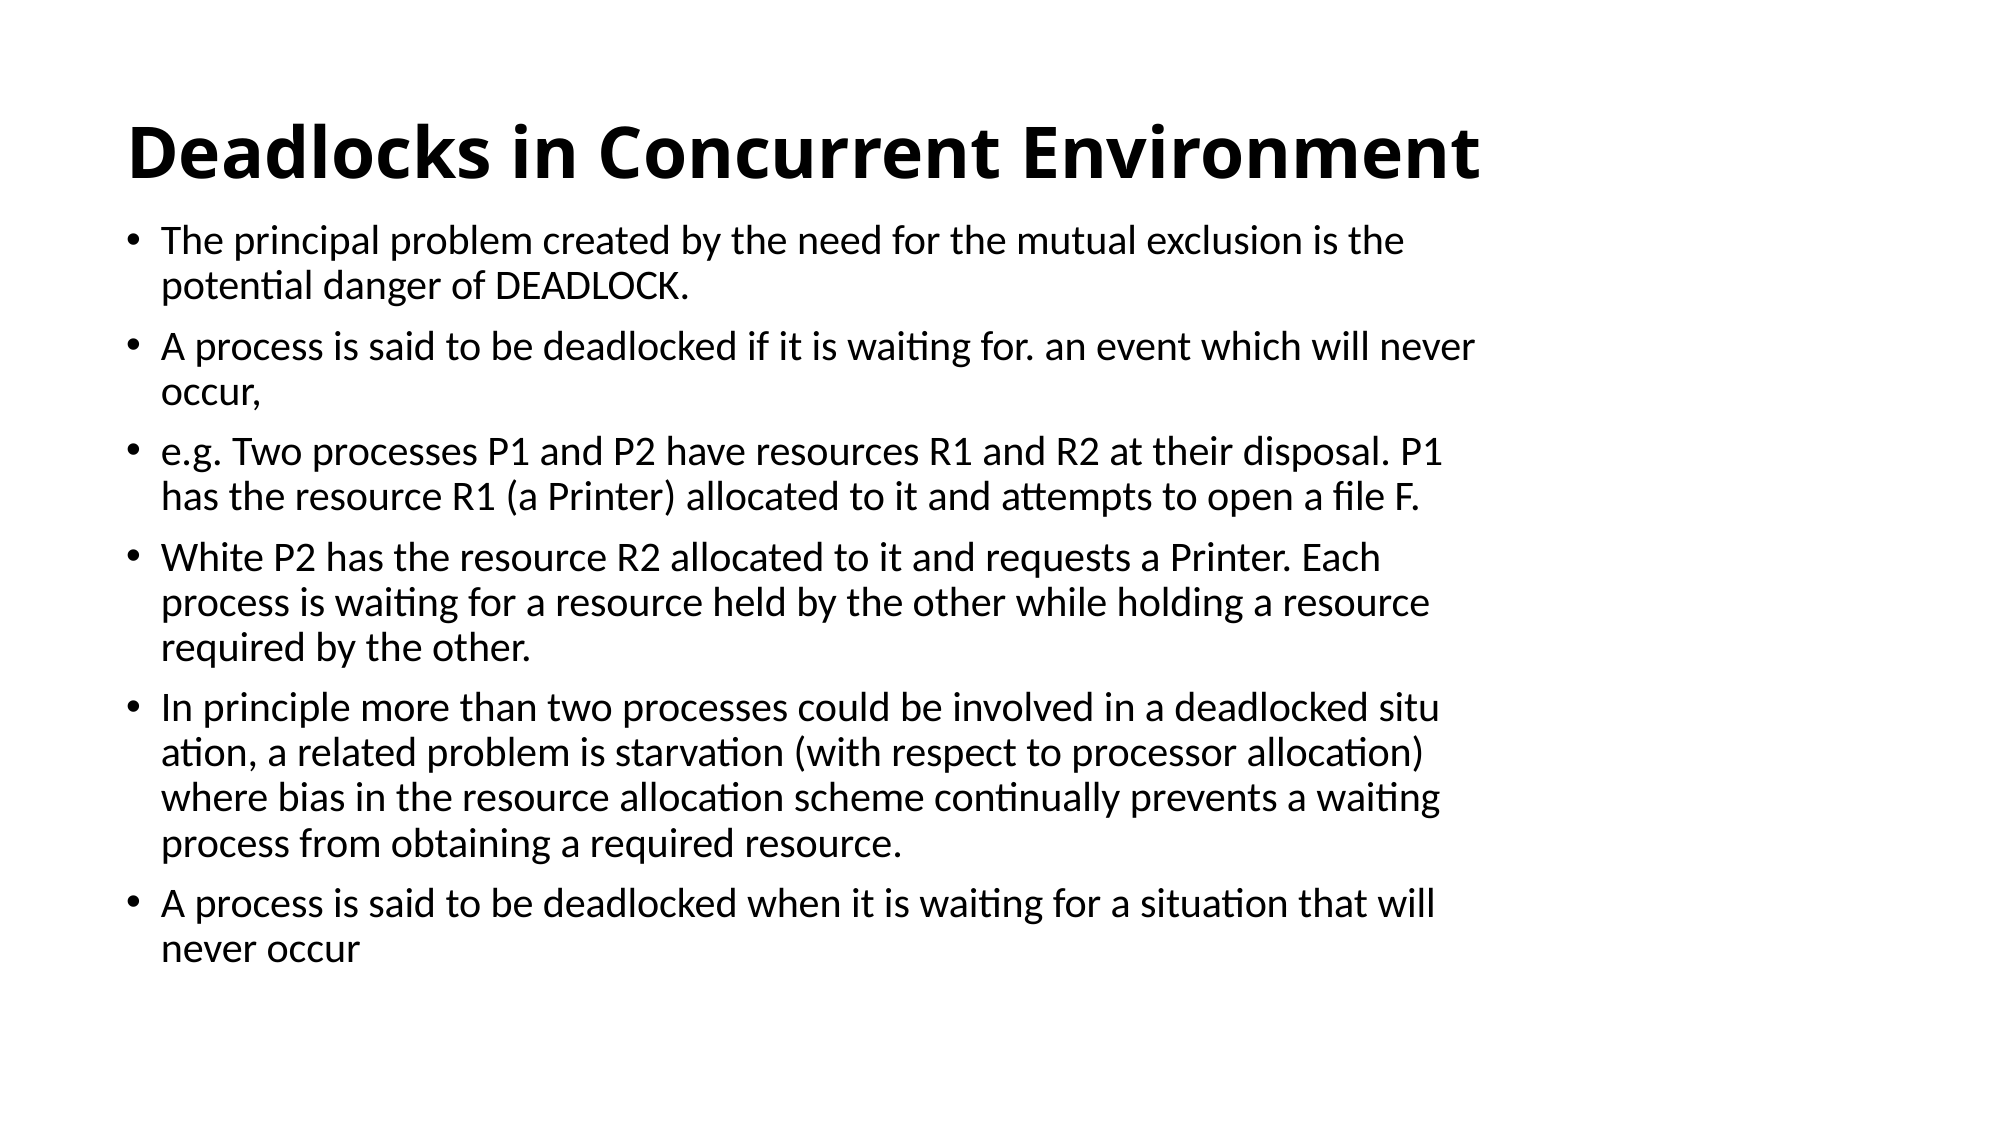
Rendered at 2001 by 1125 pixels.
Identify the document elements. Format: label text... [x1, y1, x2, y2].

list The principal problem created by the need for the mutual exclusion is the potential danger of DEADLOCK. A process is said to be deadlocked if it is waiting for. an event which will never occur, e.g. Two processes P1 and P2 have resources R1 and R2 at their disposal. P1 has the resource R1 (a Printer) allocated to it and attempts to open a file F. White P2 has the resource R2 allocated to it and requests a Printer. Each process is waiting for a resource held by the other while holding a resource required by the other. In principle more than two processes could be involved in a deadlocked situ­ation, a related problem is starvation (with respect to processor allocation) where bias in the resource allocation scheme continually prevents a waiting process from obtaining a required resource. A process is said to be deadlocked when it is waiting for a situation that will never occur [111, 211, 1522, 991]
title Deadlocks in Concurrent Environment [111, 99, 1522, 211]
